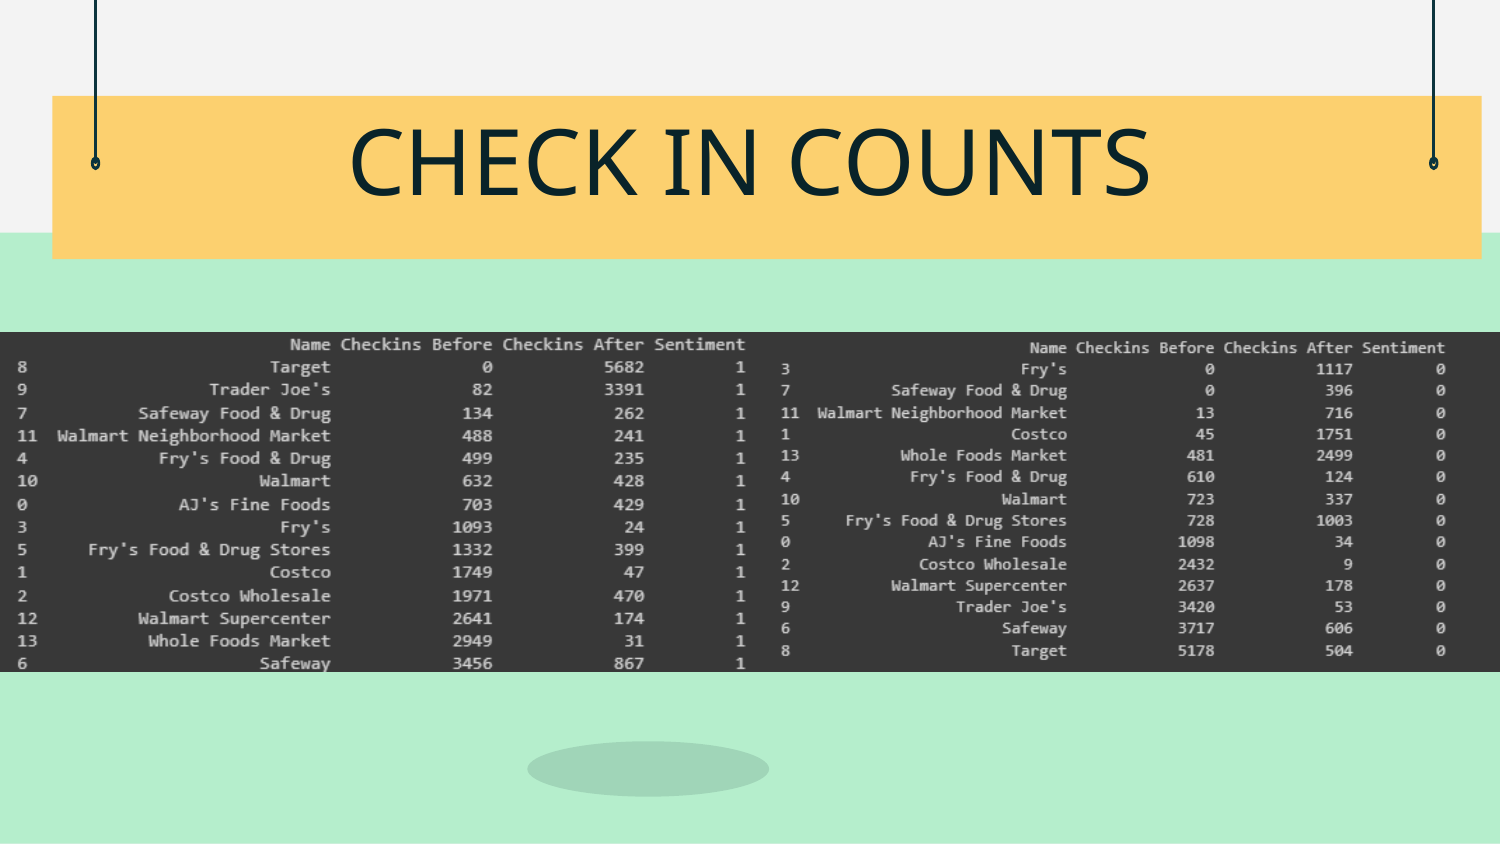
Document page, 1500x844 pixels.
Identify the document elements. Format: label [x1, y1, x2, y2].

text_box [52, 0, 1482, 260]
text_box [527, 741, 770, 797]
picture [0, 332, 1500, 672]
